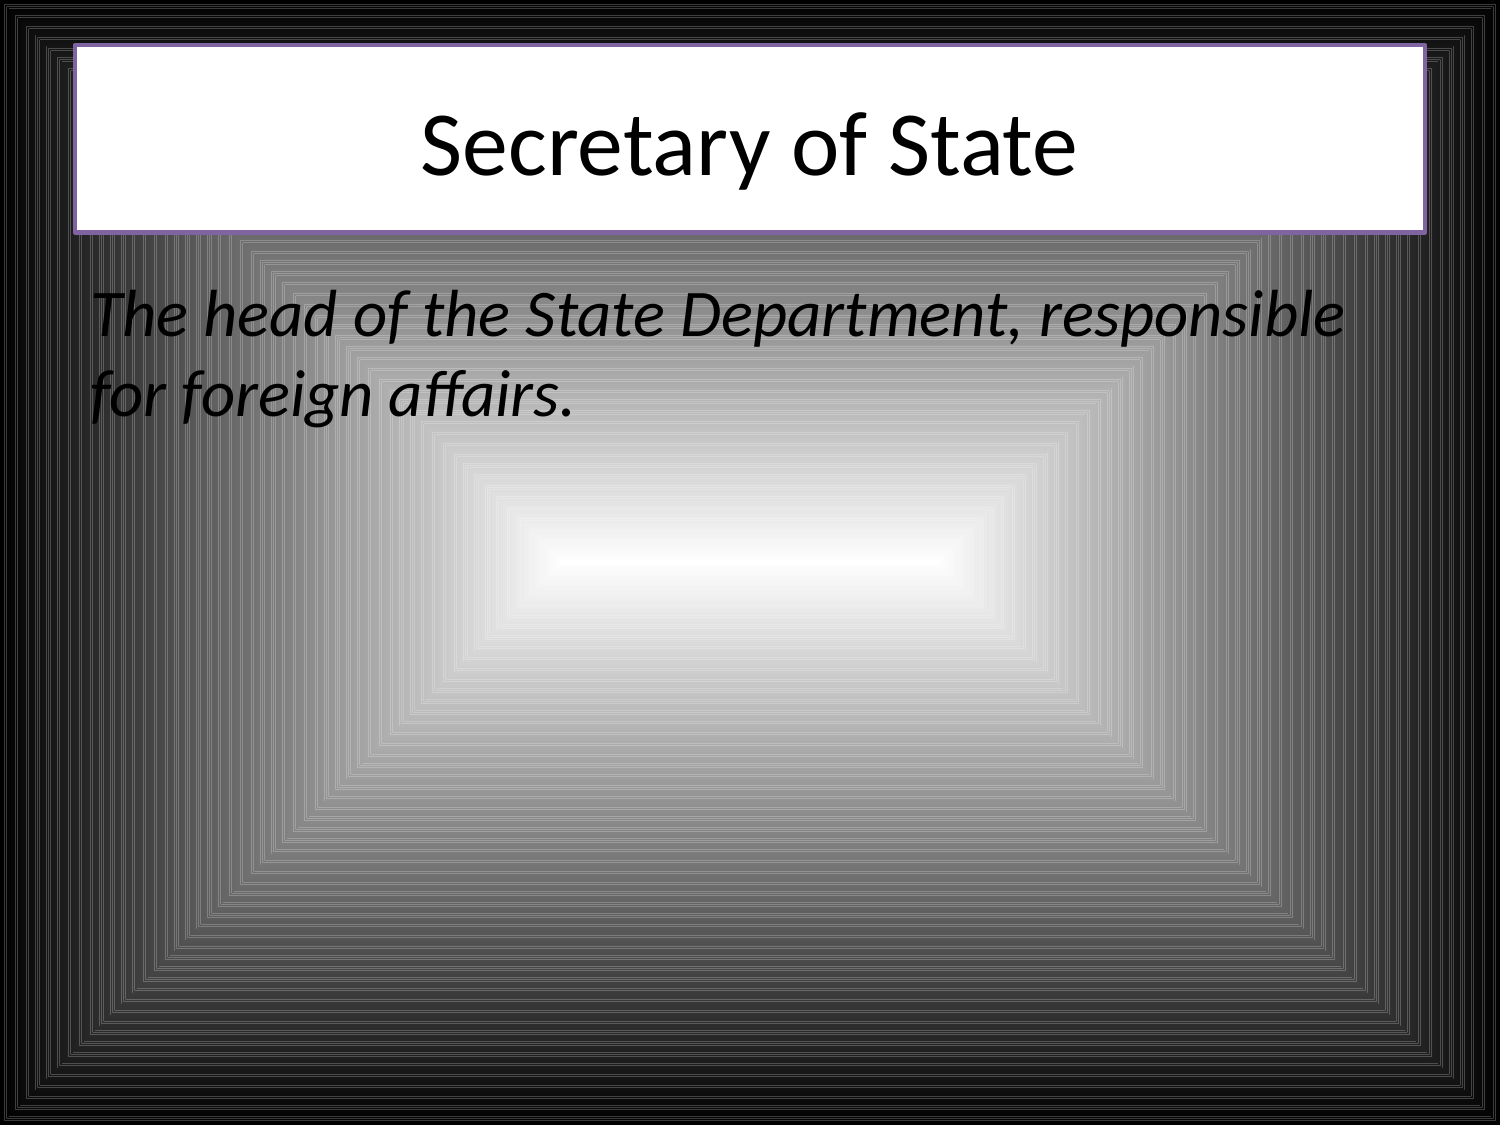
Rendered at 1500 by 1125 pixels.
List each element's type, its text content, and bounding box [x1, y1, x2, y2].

list The head of the State Department, responsible for foreign affairs. [75, 262, 1425, 1005]
title Secretary of State [73, 43, 1427, 235]
